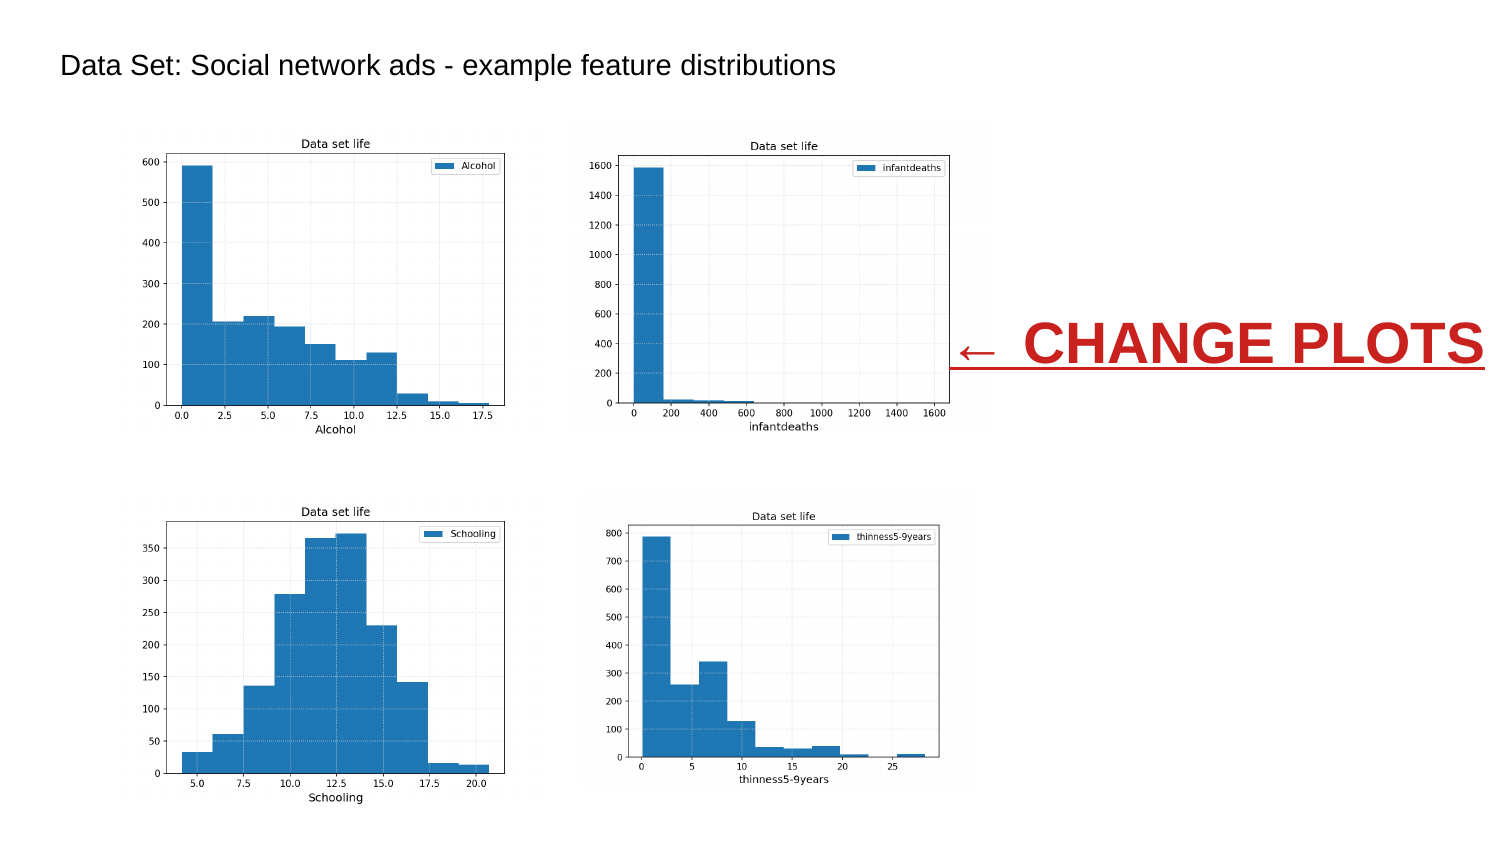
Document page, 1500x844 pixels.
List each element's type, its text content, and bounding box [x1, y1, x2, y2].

picture [111, 481, 549, 810]
picture [111, 113, 549, 442]
picture [564, 117, 992, 438]
text_box Data Set: Social network ads - example feature distributions [45, 31, 1468, 97]
picture [577, 489, 979, 791]
text_box ← CHANGE PLOTS [996, 298, 1500, 378]
